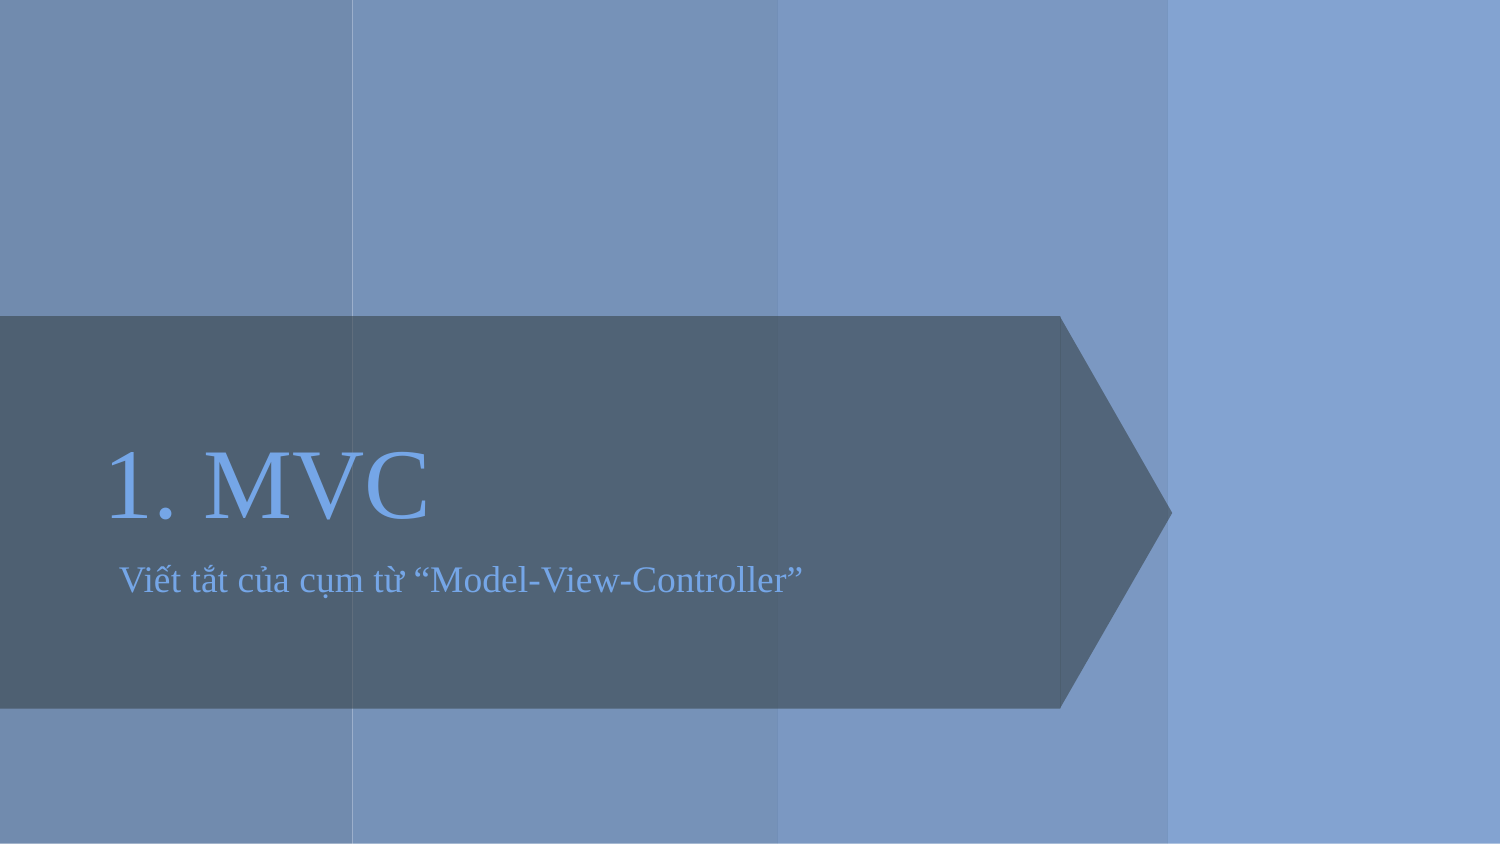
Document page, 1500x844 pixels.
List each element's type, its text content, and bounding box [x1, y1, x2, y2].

title 1. MVC [88, 410, 1082, 549]
subtitle Viết tắt của cụm từ “Model-View-Controller” [103, 532, 1149, 603]
